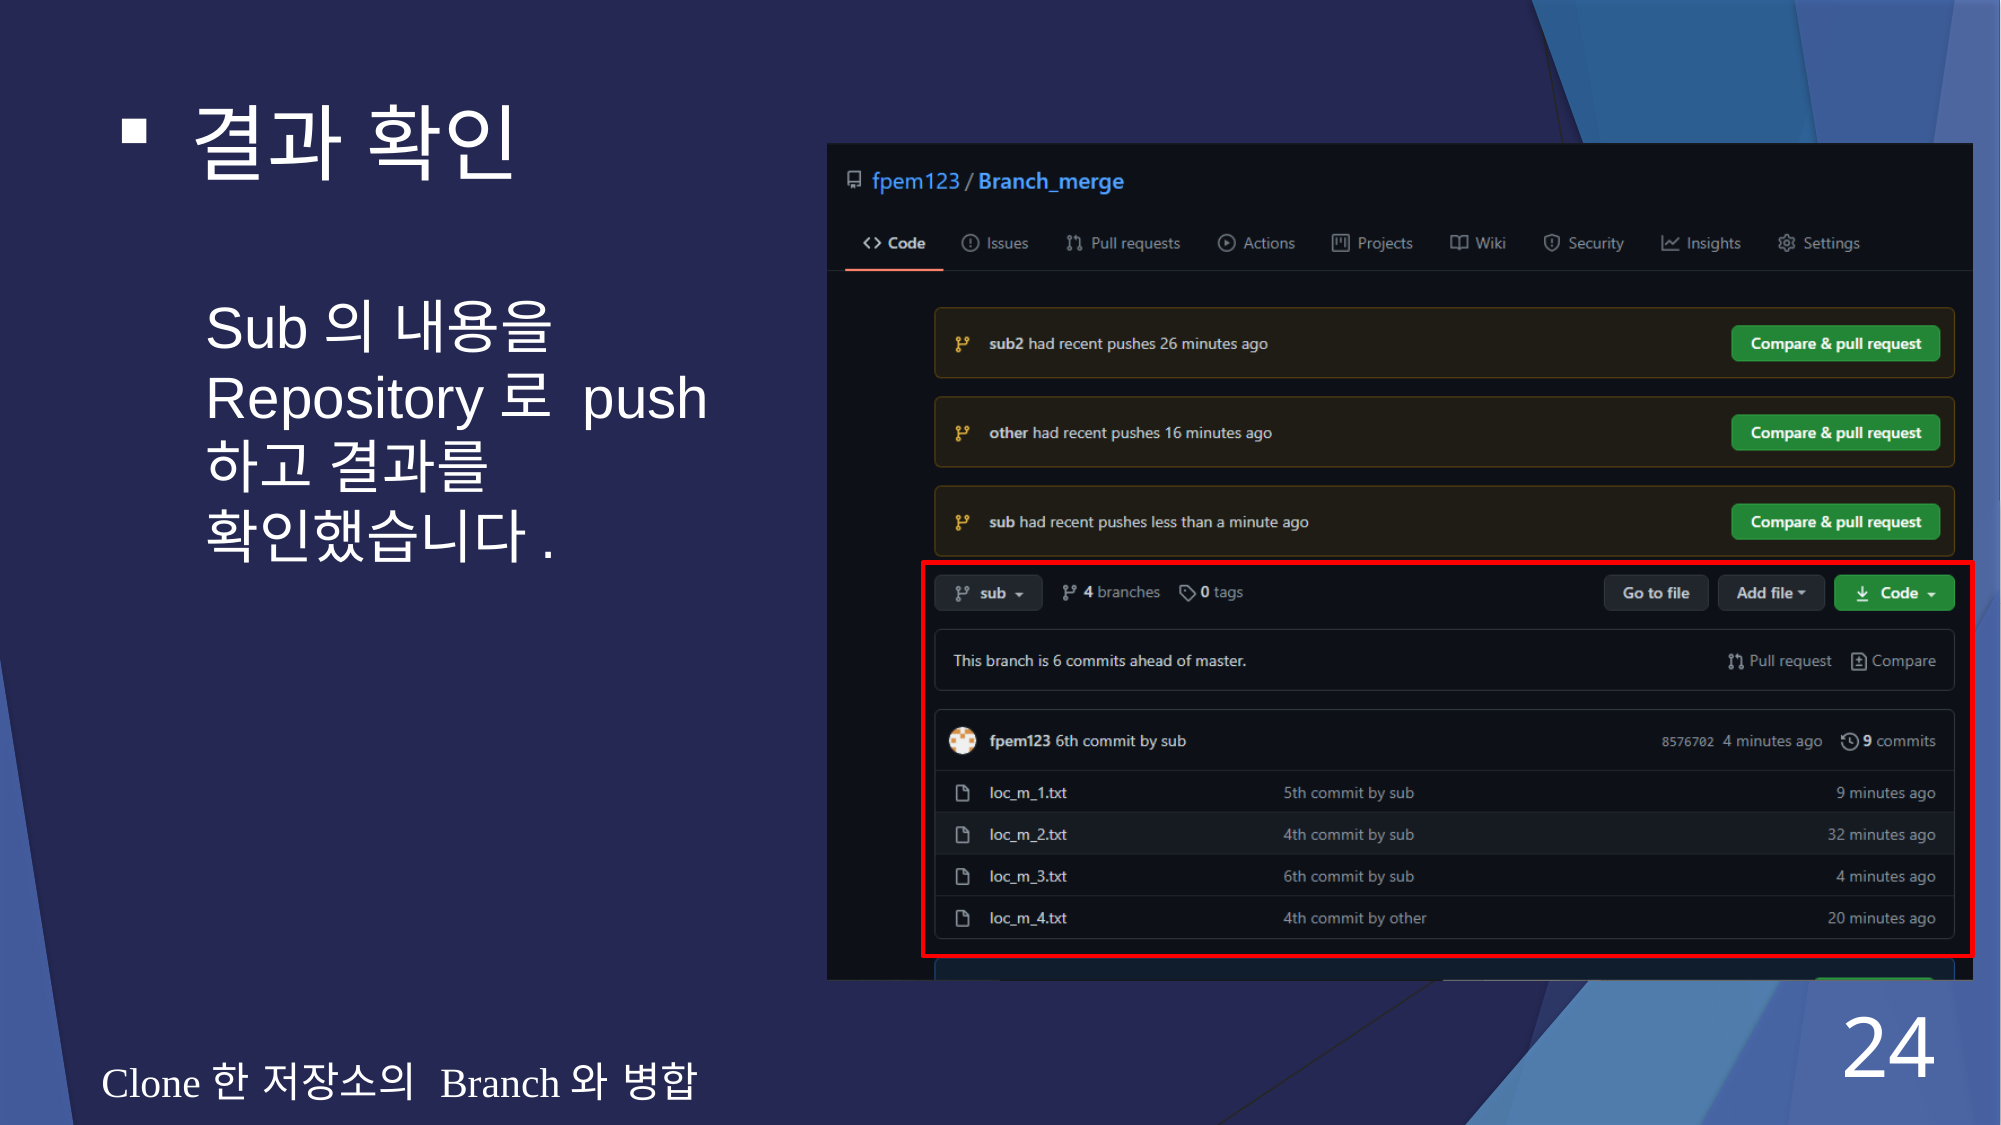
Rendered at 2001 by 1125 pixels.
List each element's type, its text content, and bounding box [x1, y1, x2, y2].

slide_number 24 [1804, 990, 1973, 1118]
footer Clone한 저장소의 Branch와 병합 [86, 1050, 1120, 1111]
text_box 결과 확인 [101, 83, 1188, 199]
text_box Sub의 내용을 Repository로 push하고 결과를 확인했습니다. [191, 282, 821, 578]
picture [826, 143, 1974, 982]
